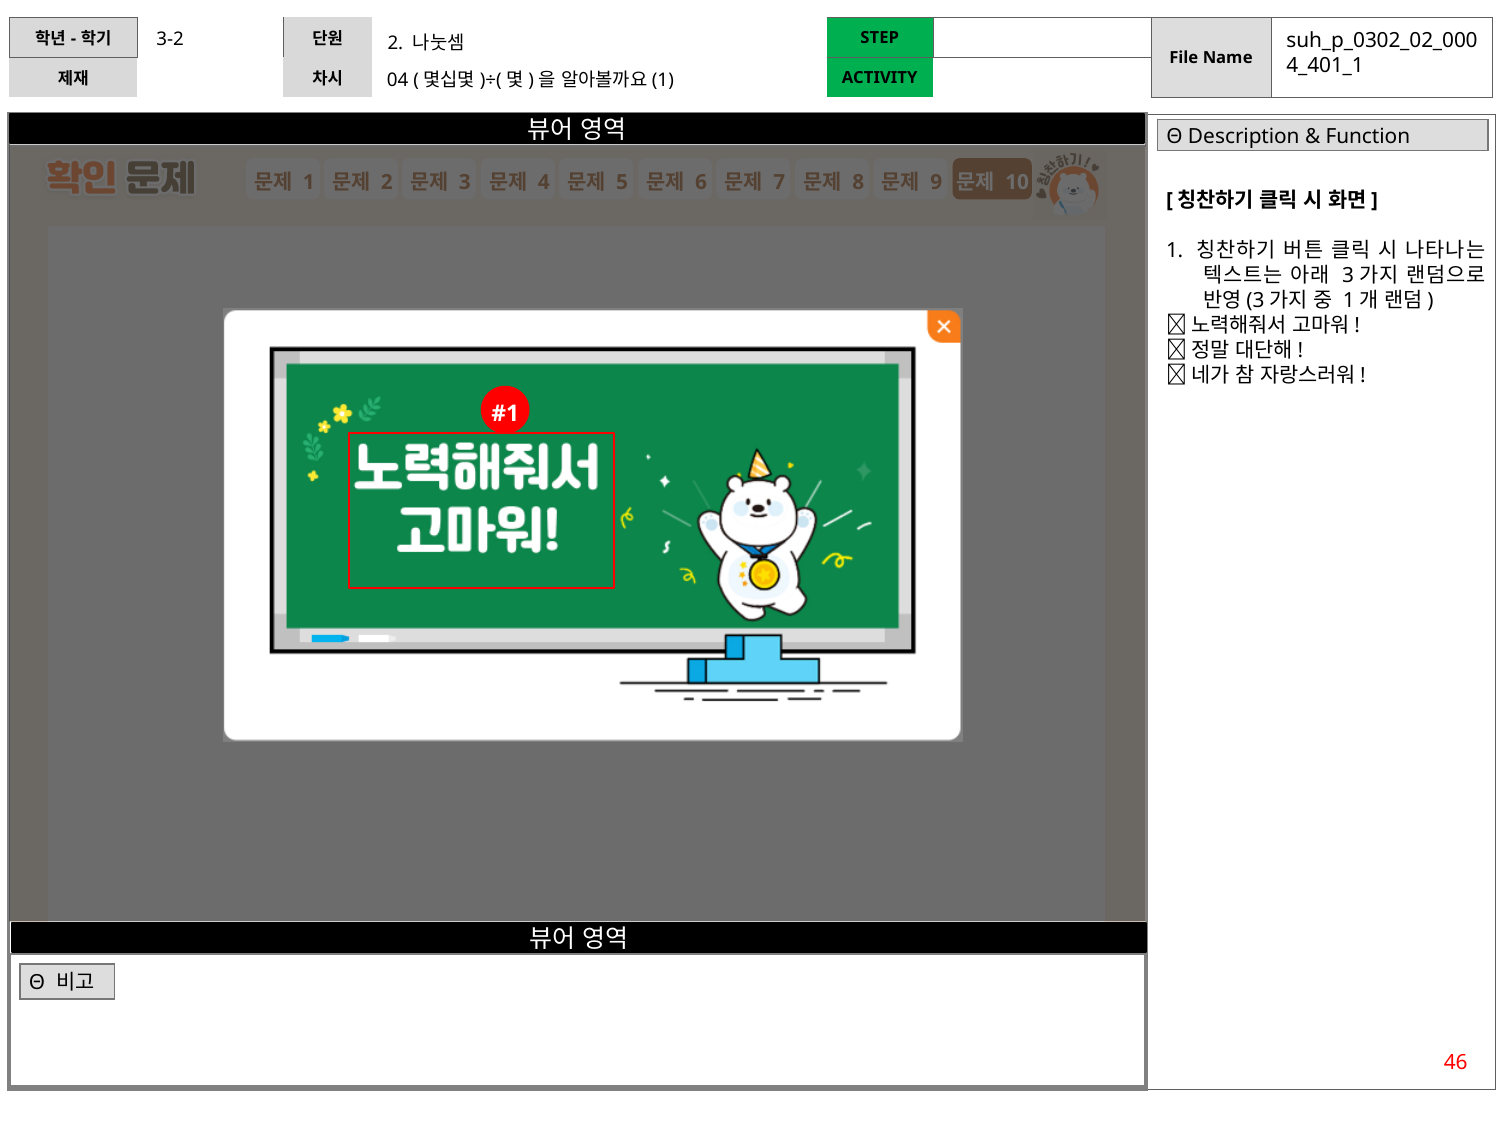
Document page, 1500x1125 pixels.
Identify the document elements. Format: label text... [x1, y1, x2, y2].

text_box [칭찬하기 클릭 시 화면] 1. 칭찬하기 버튼 클릭 시 나타나는 텍스트는 아래 3가지 랜덤으로 반영(3가지 중 1개 랜덤) 노력해줘서 고마워! 정말 대단해! 네가 참 자랑스러워! [1151, 179, 1500, 419]
picture [223, 308, 963, 742]
text_box 3-2 [141, 18, 284, 55]
text_box 2. 나눗셈 [372, 23, 828, 48]
text_box 04 (몇십몇)÷(몇)을 알아볼까요(1) [372, 60, 821, 96]
text_box [7, 143, 1148, 923]
text_box suh_p_0302_02_0004_401_1 [1271, 18, 1500, 84]
table_header Θ Description & Function [1158, 120, 1487, 150]
